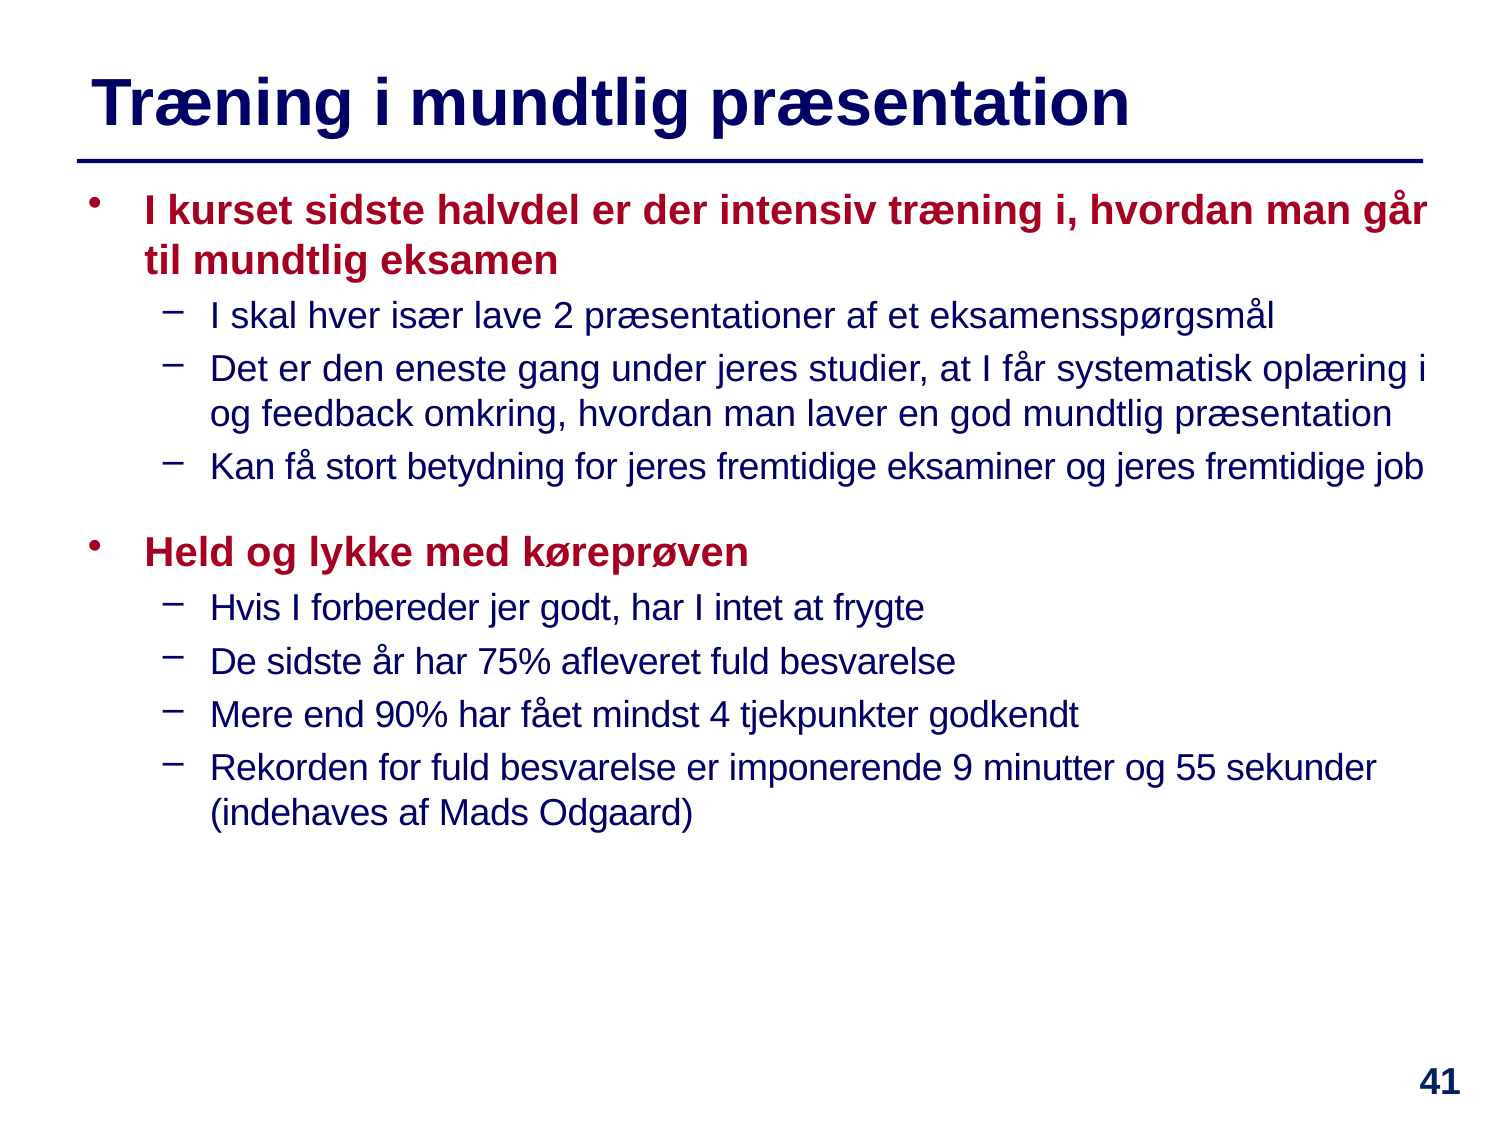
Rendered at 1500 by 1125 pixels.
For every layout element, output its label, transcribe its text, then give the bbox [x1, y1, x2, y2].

slide_number 41 [1376, 1050, 1500, 1125]
title Træning i mundtlig præsentation [76, 42, 1424, 155]
list I kurset sidste halvdel er der intensiv træning i, hvordan man går til mundtlig eksamen I skal hver især lave 2 præsentationer af et eksamensspørgsmål Det er den eneste gang under jeres studier, at I får systematisk oplæring i og feedback omkring, hvordan man laver en god mundtlig præsentation Kan få stort betydning for jeres fremtidige eksaminer og jeres fremtidige job Held og lykke med køreprøven Hvis I forbereder jer godt, har I intet at frygte De sidste år har 75% afleveret fuld besvarelse Mere end 90% har fået mindst 4 tjekpunkter godkendt Rekorden for fuld besvarelse er imponerende 9 minutter og 55 sekunder (indehaves af Mads Odgaard) [72, 174, 1481, 1053]
